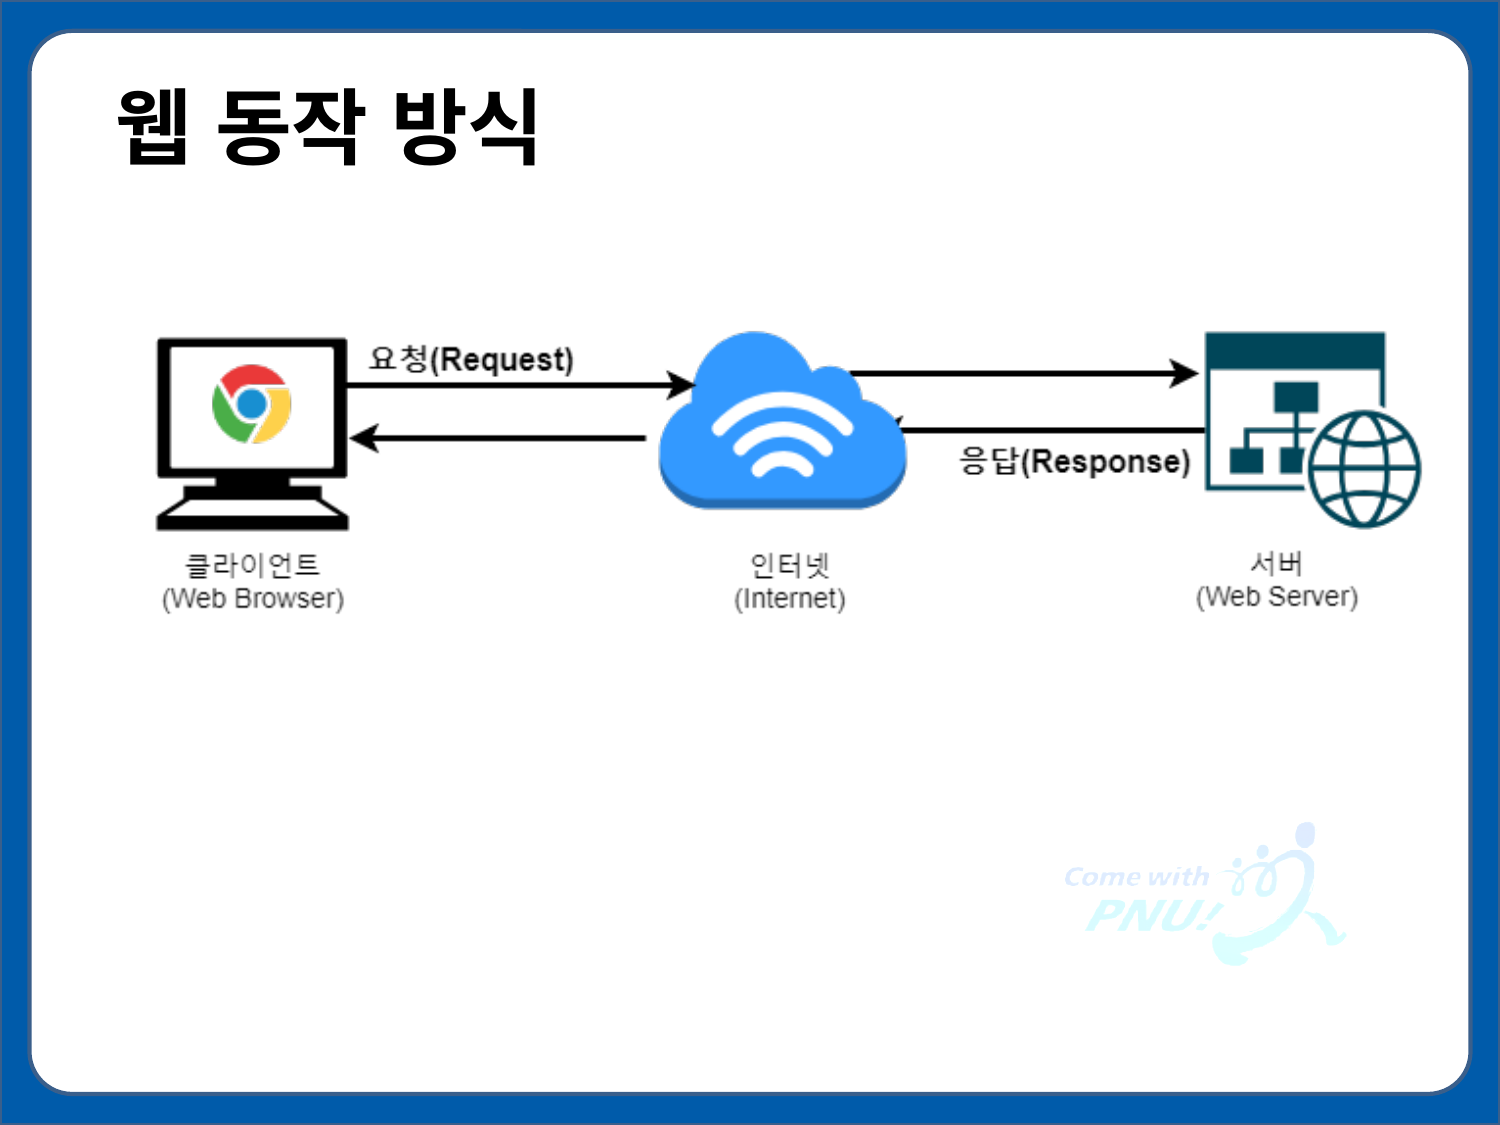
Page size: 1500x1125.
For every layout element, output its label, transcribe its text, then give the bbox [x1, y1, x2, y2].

text_box [0, 0, 1500, 75]
title 웹 동작 방식 [100, 75, 1425, 185]
picture [123, 326, 1428, 622]
